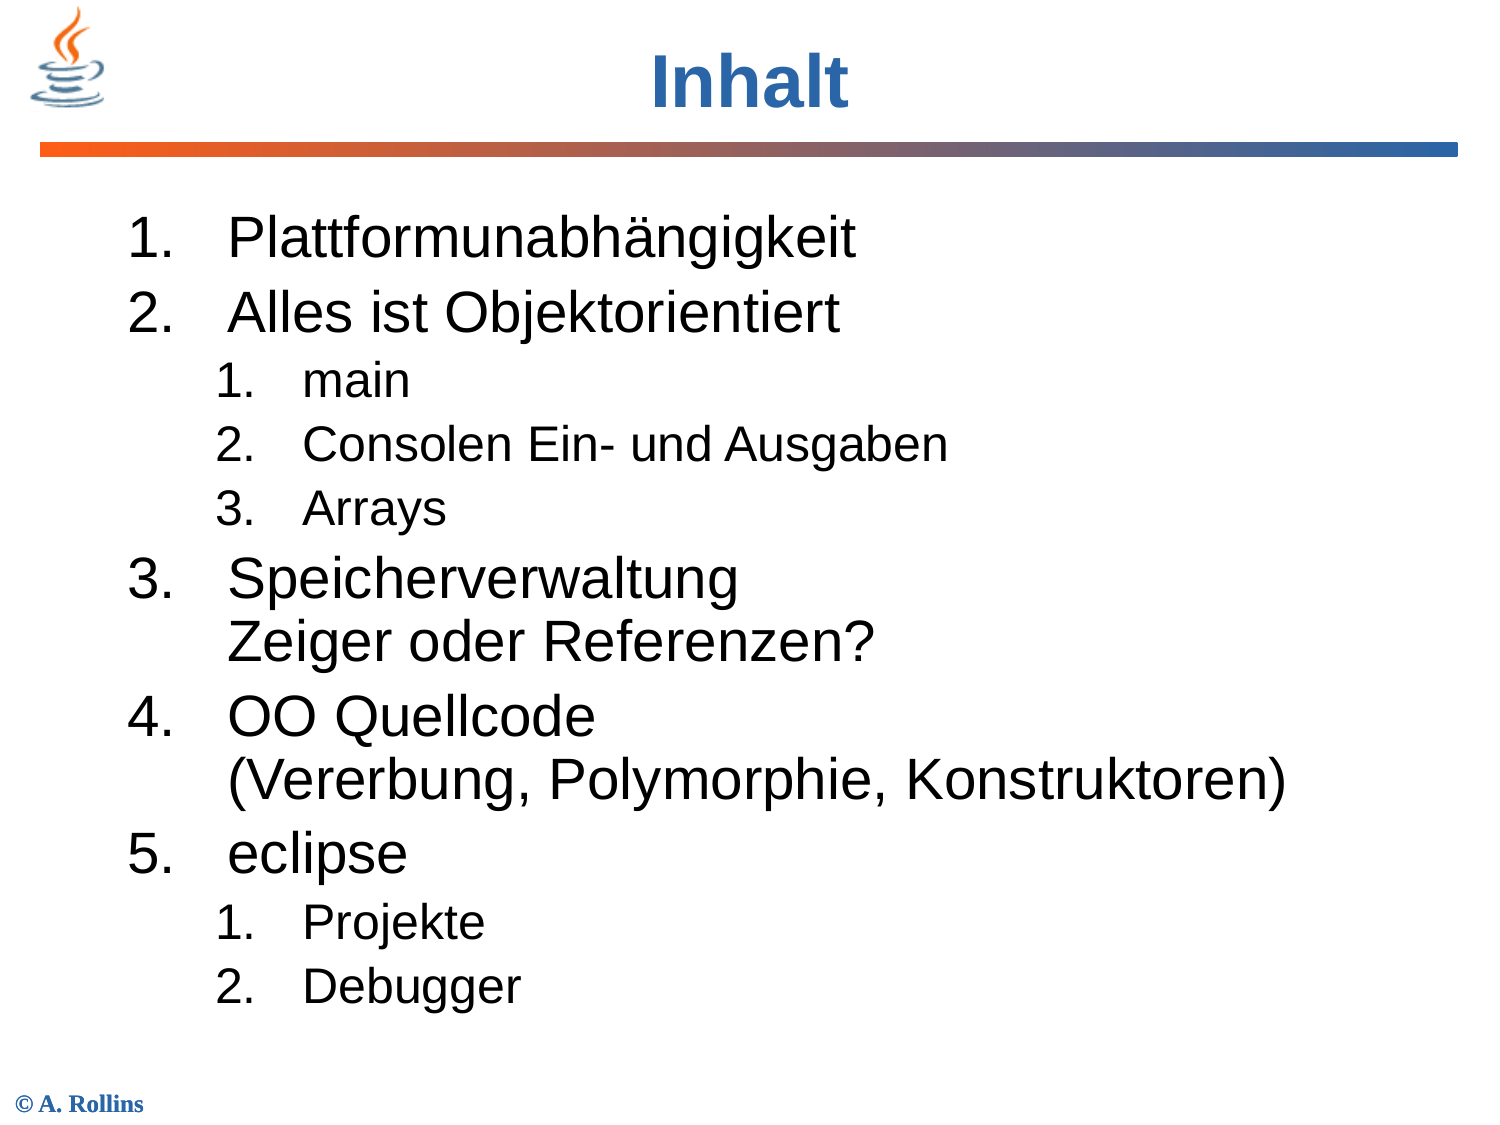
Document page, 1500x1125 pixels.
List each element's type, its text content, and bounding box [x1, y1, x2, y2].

picture [29, 0, 112, 112]
title Inhalt [112, 0, 1388, 155]
list Plattformunabhängigkeit Alles ist Objektorientiert main Consolen Ein- und Ausgaben Arrays Speicherverwaltung Zeiger oder Referenzen? OO Quellcode (Vererbung, Polymorphie, Konstruktoren) eclipse Projekte Debugger [112, 199, 1388, 1070]
